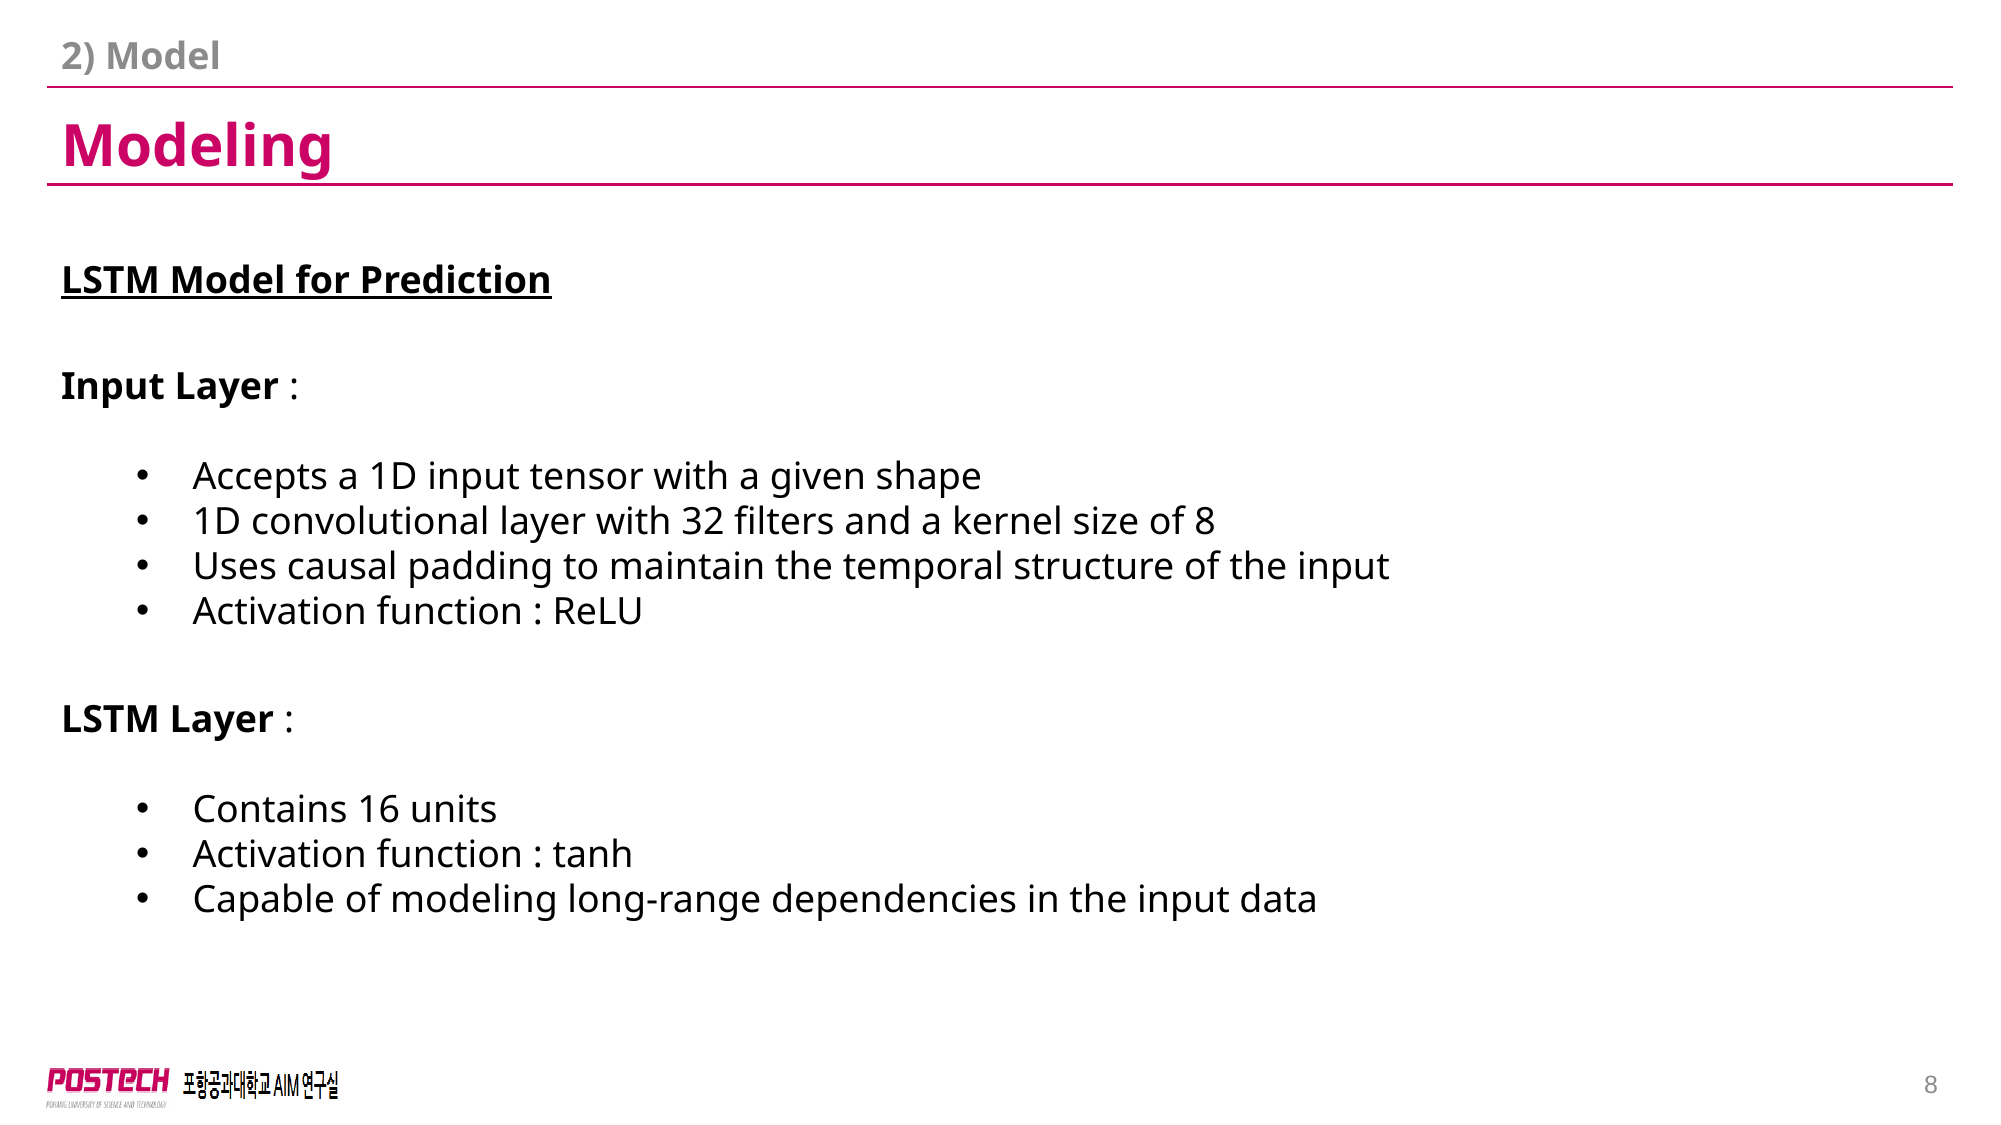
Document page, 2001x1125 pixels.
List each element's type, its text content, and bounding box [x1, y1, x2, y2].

text_box 2) Model [46, 22, 1953, 87]
text_box Input Layer : Accepts a 1D input tensor with a given shape 1D convolutional layer with 32 filters and a kernel size of 8 Uses causal padding to maintain the temporal structure of the input Activation function : ReLU [46, 354, 1466, 685]
text_box LSTM Model for Prediction [46, 248, 635, 308]
text_box LSTM Layer : Contains 16 units Activation function : tanh Capable of modeling long-range dependencies in the input data [46, 687, 1466, 928]
picture [46, 1056, 342, 1112]
text_box Modeling [46, 101, 1953, 185]
